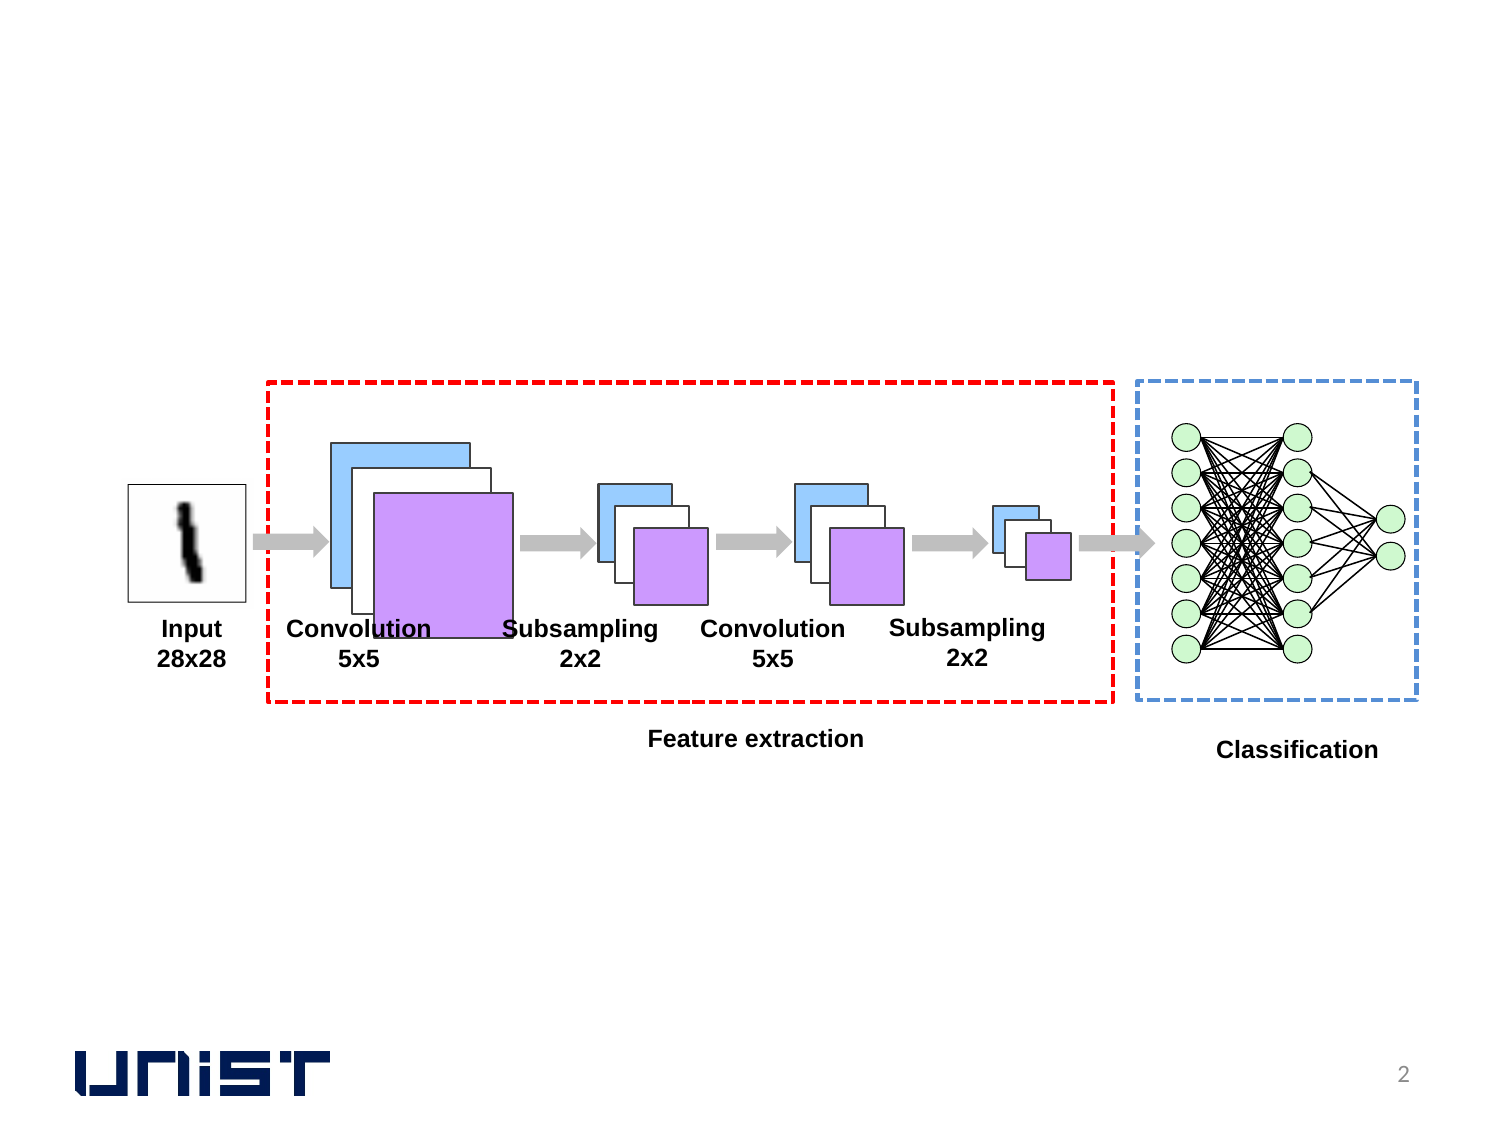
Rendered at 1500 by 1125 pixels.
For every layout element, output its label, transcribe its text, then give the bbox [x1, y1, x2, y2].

text_box [258, 523, 325, 560]
picture [75, 1051, 330, 1096]
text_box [794, 484, 905, 606]
text_box [518, 525, 593, 562]
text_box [598, 484, 709, 606]
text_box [993, 505, 1072, 581]
slide_number 2 [1074, 1042, 1425, 1103]
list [121, 478, 254, 609]
text_box Classification [1153, 725, 1442, 771]
text_box [713, 523, 789, 560]
text_box [1135, 379, 1419, 702]
text_box [1076, 525, 1158, 562]
text_box Input 28x28 [100, 605, 267, 681]
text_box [330, 442, 514, 639]
text_box [910, 525, 988, 562]
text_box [1171, 423, 1406, 664]
text_box Feature extraction [612, 715, 900, 760]
text_box [266, 380, 1115, 538]
text_box [266, 548, 1115, 704]
